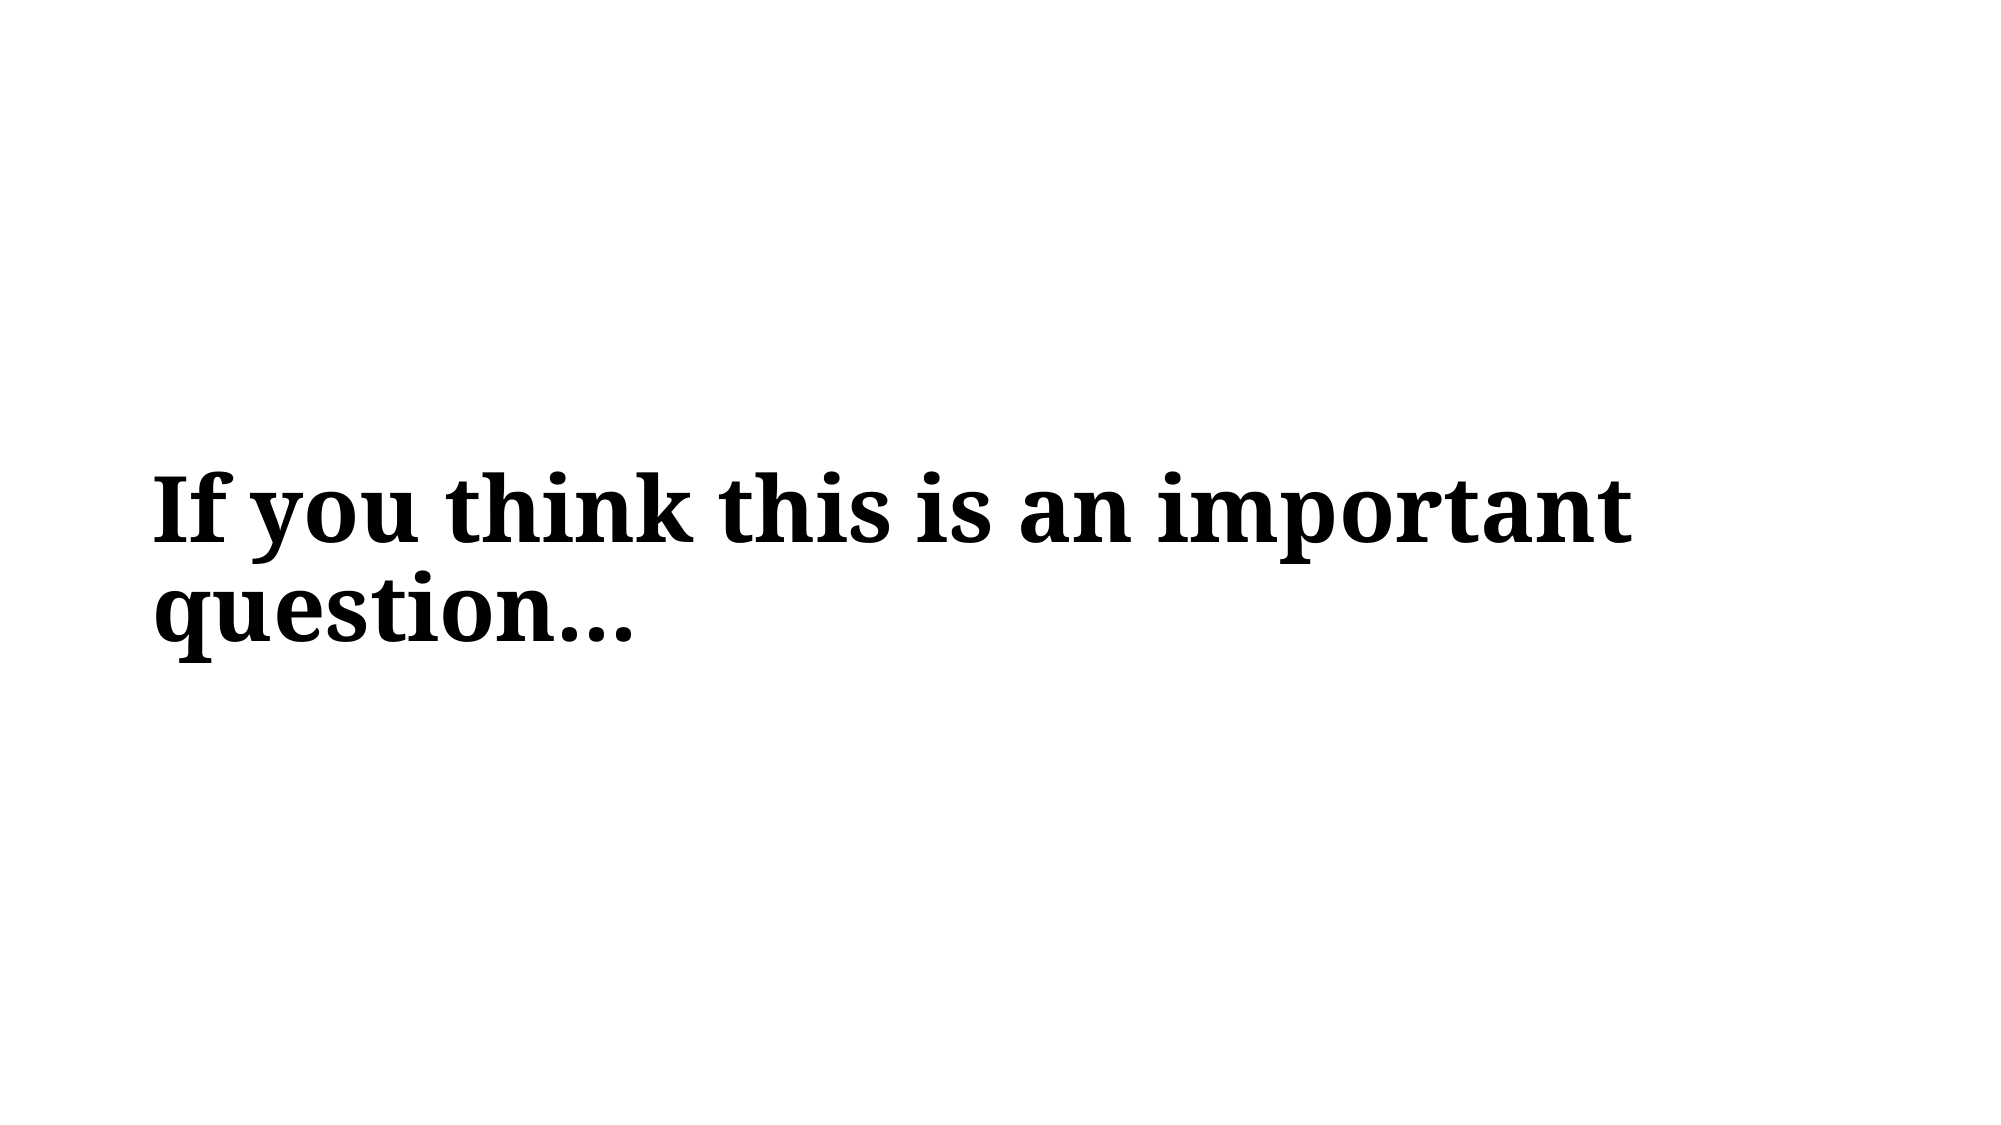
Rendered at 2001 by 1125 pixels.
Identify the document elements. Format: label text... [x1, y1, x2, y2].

title If you think this is an important question... [137, 454, 1863, 671]
